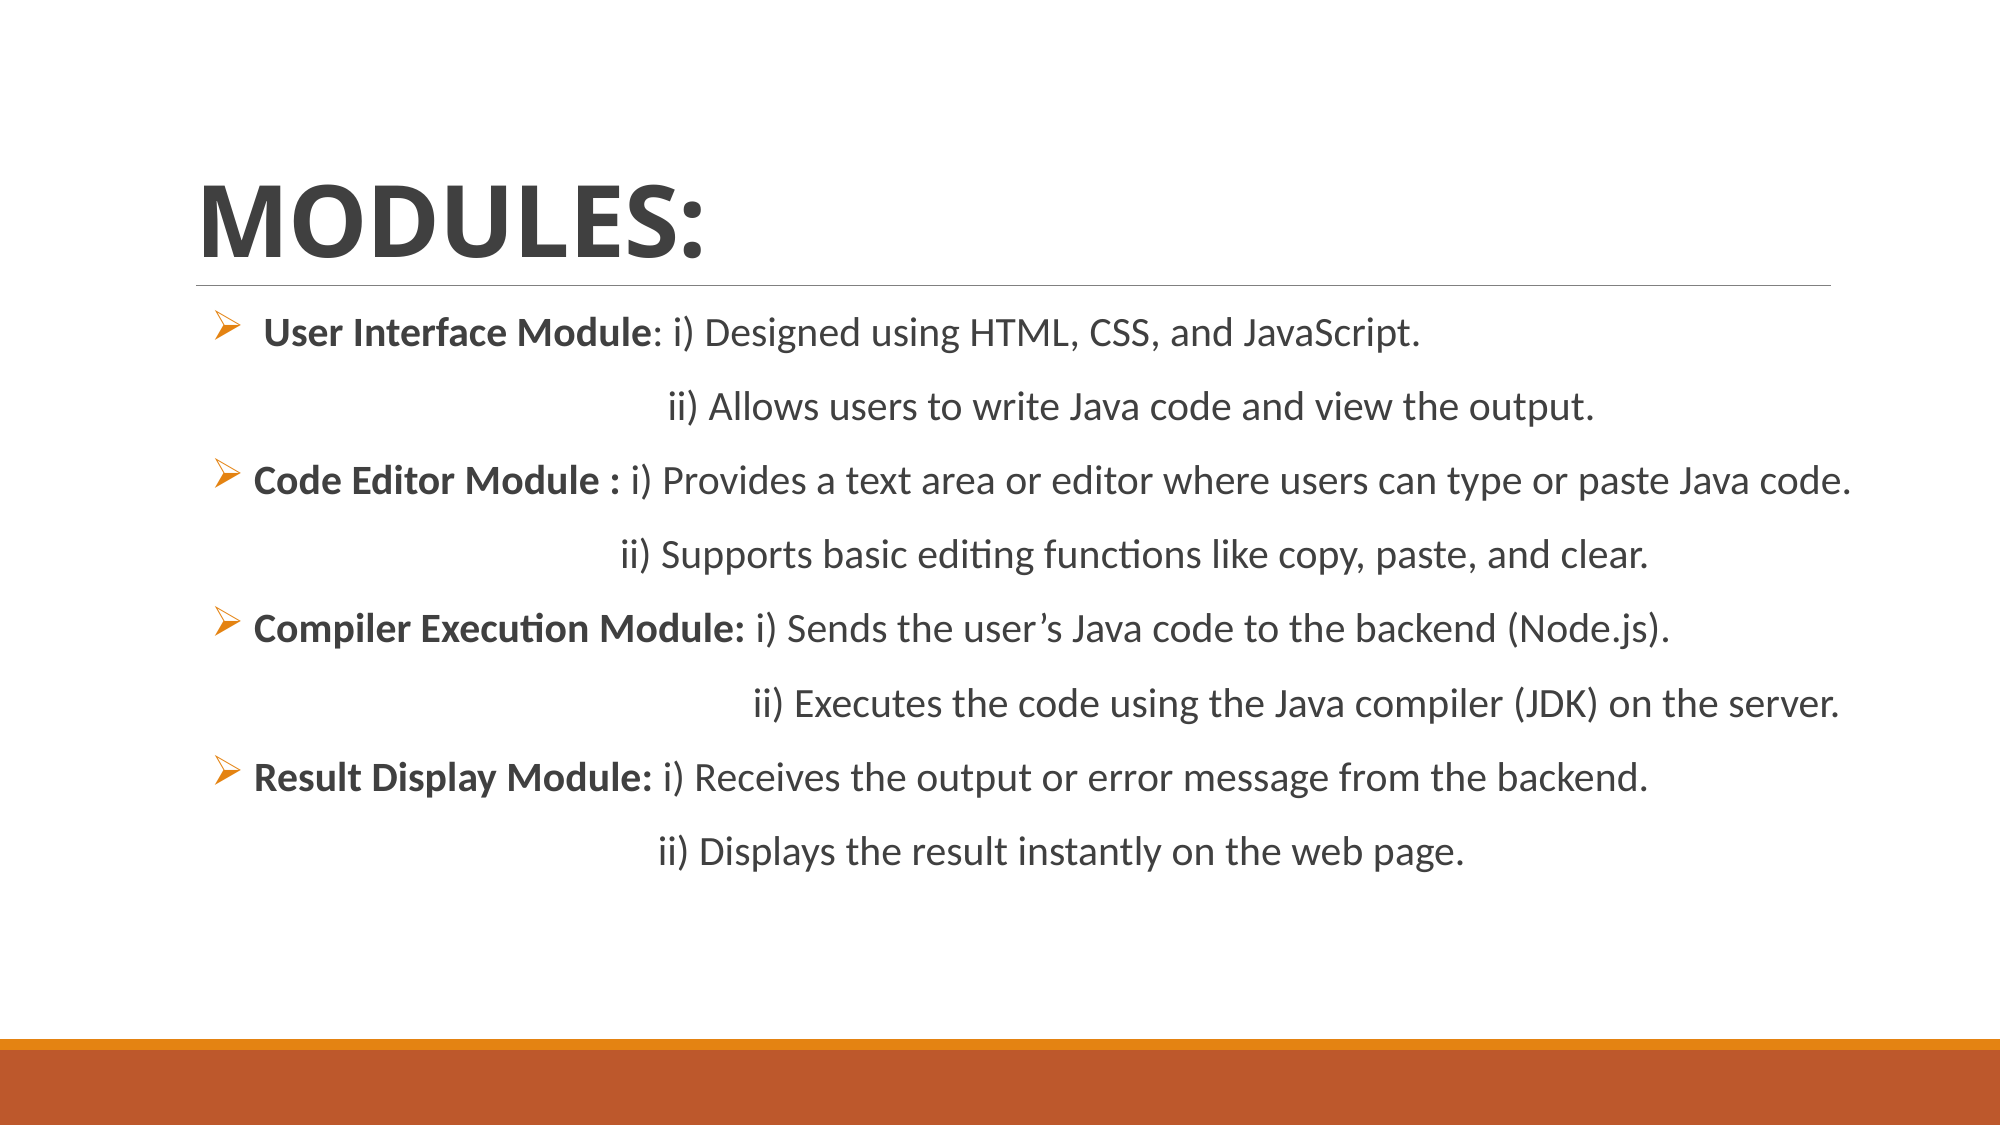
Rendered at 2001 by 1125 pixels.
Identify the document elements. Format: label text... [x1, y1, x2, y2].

title MODULES: [180, 47, 1830, 285]
list User Interface Module: i) Designed using HTML, CSS, and JavaScript. ii) Allows users to write Java code and view the output. Code Editor Module : i) Provides a text area or editor where users can type or paste Java code. ii) Supports basic editing functions like copy, paste, and clear. Compiler Execution Module: i) Sends the user’s Java code to the backend (Node.js). ii) Executes the code using the Java compiler (JDK) on the server. Result Display Module: i) Receives the output or error message from the backend. ii) Displays the result instantly on the web page. [211, 302, 1862, 1016]
